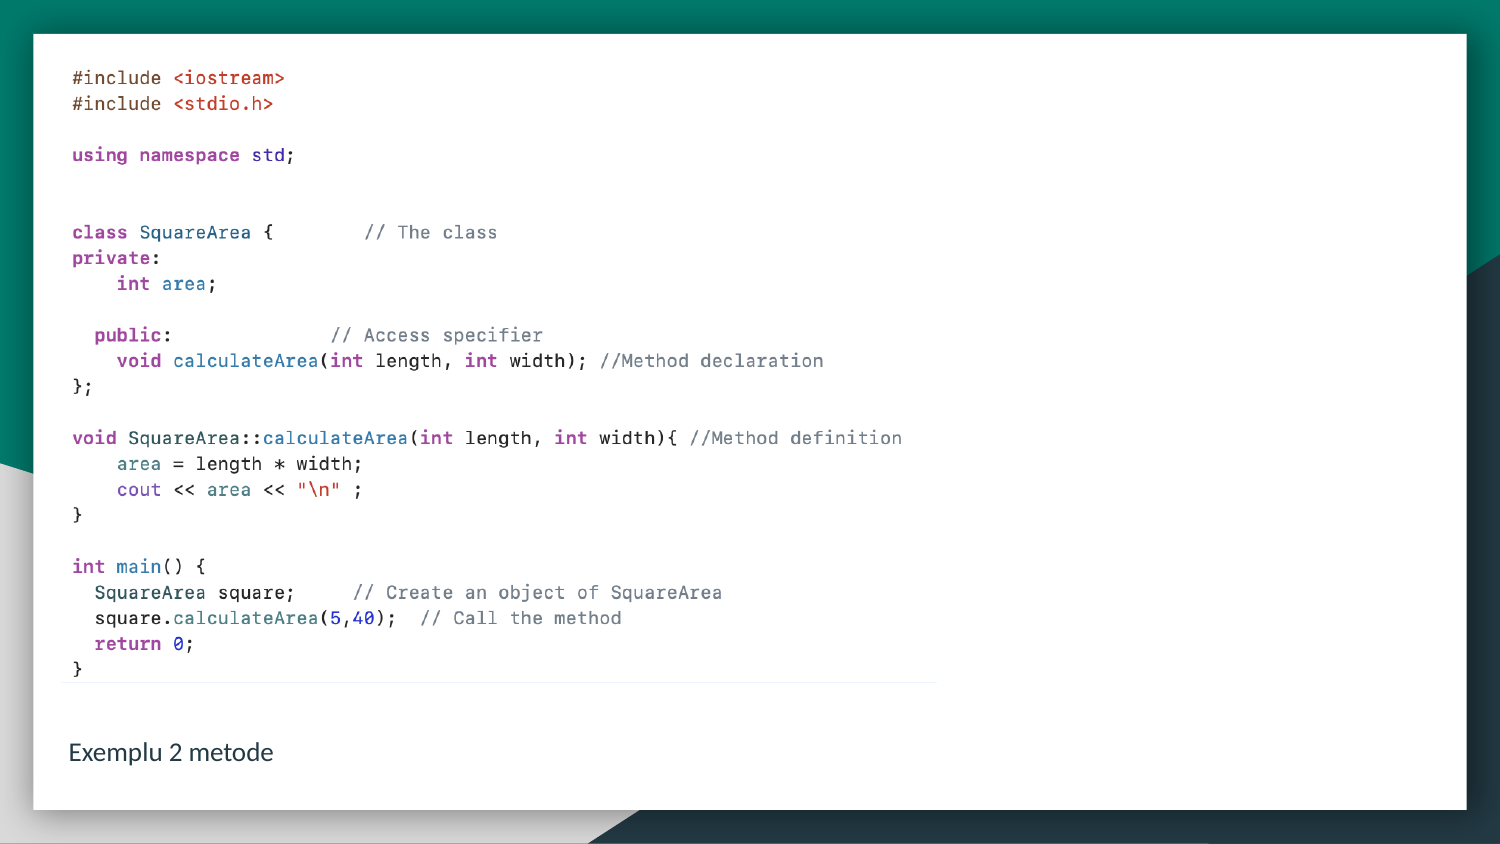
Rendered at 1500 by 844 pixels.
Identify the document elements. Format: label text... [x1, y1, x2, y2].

list Exemplu 2 metode [53, 682, 1271, 783]
picture [61, 49, 937, 684]
